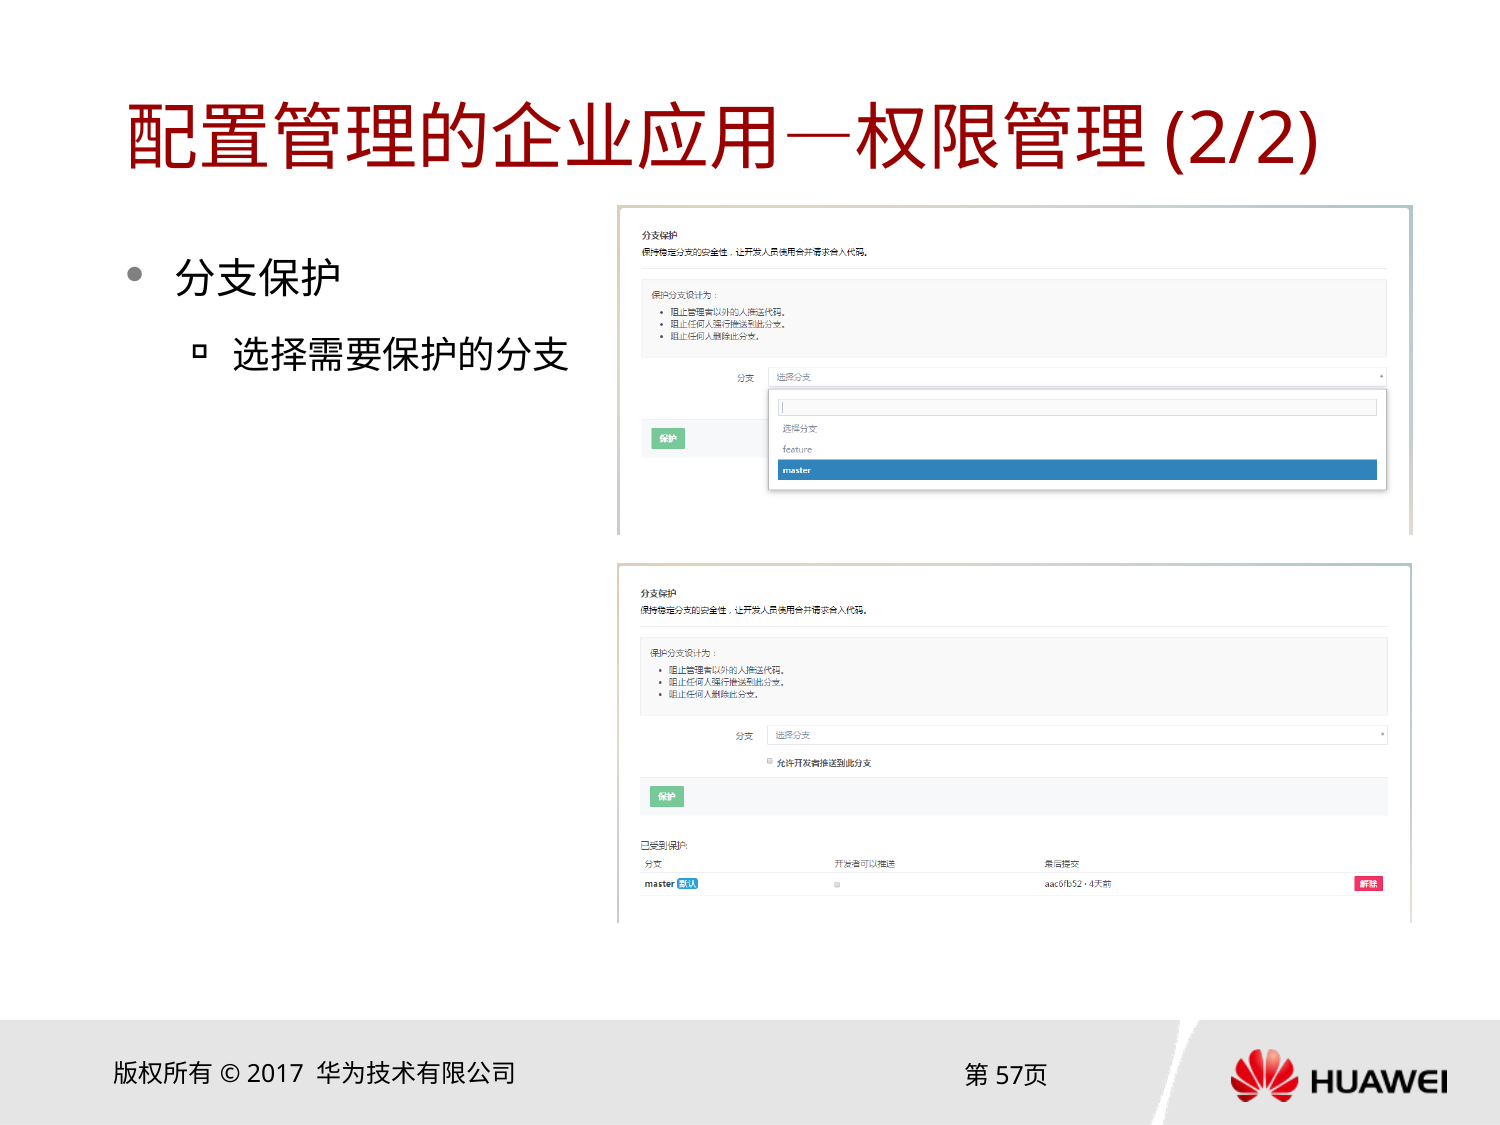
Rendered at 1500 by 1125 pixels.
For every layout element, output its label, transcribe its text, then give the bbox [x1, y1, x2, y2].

picture [617, 563, 1412, 924]
picture [617, 205, 1413, 535]
picture [0, 1020, 1500, 1125]
list 分支保护 选择需要保护的分支 [111, 225, 585, 870]
title 配置管理的企业应用—权限管理(2/2) [111, 63, 1378, 207]
